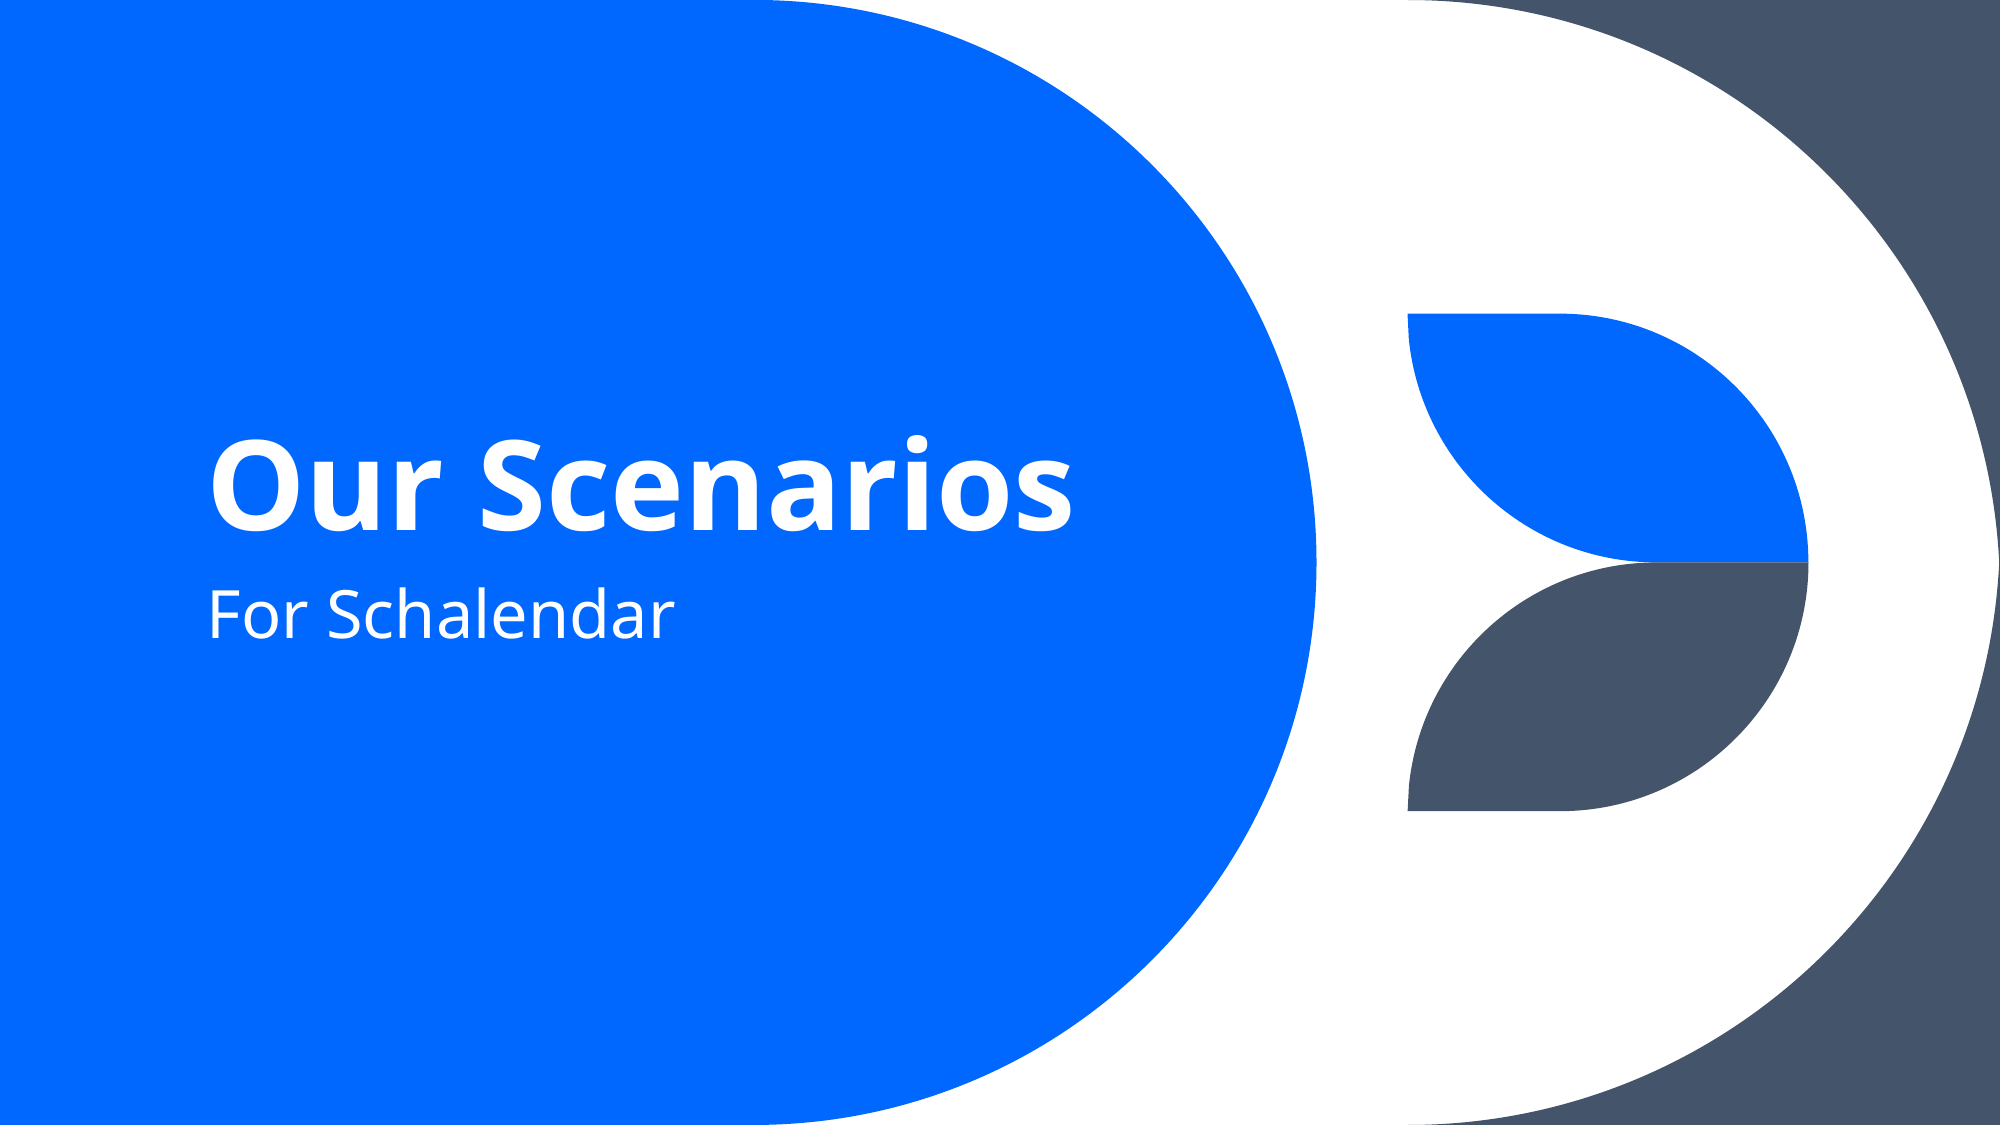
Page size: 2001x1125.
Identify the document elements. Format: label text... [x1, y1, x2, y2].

subtitle For Schalendar [191, 572, 1217, 723]
title Our Scenarios [191, 29, 1217, 566]
